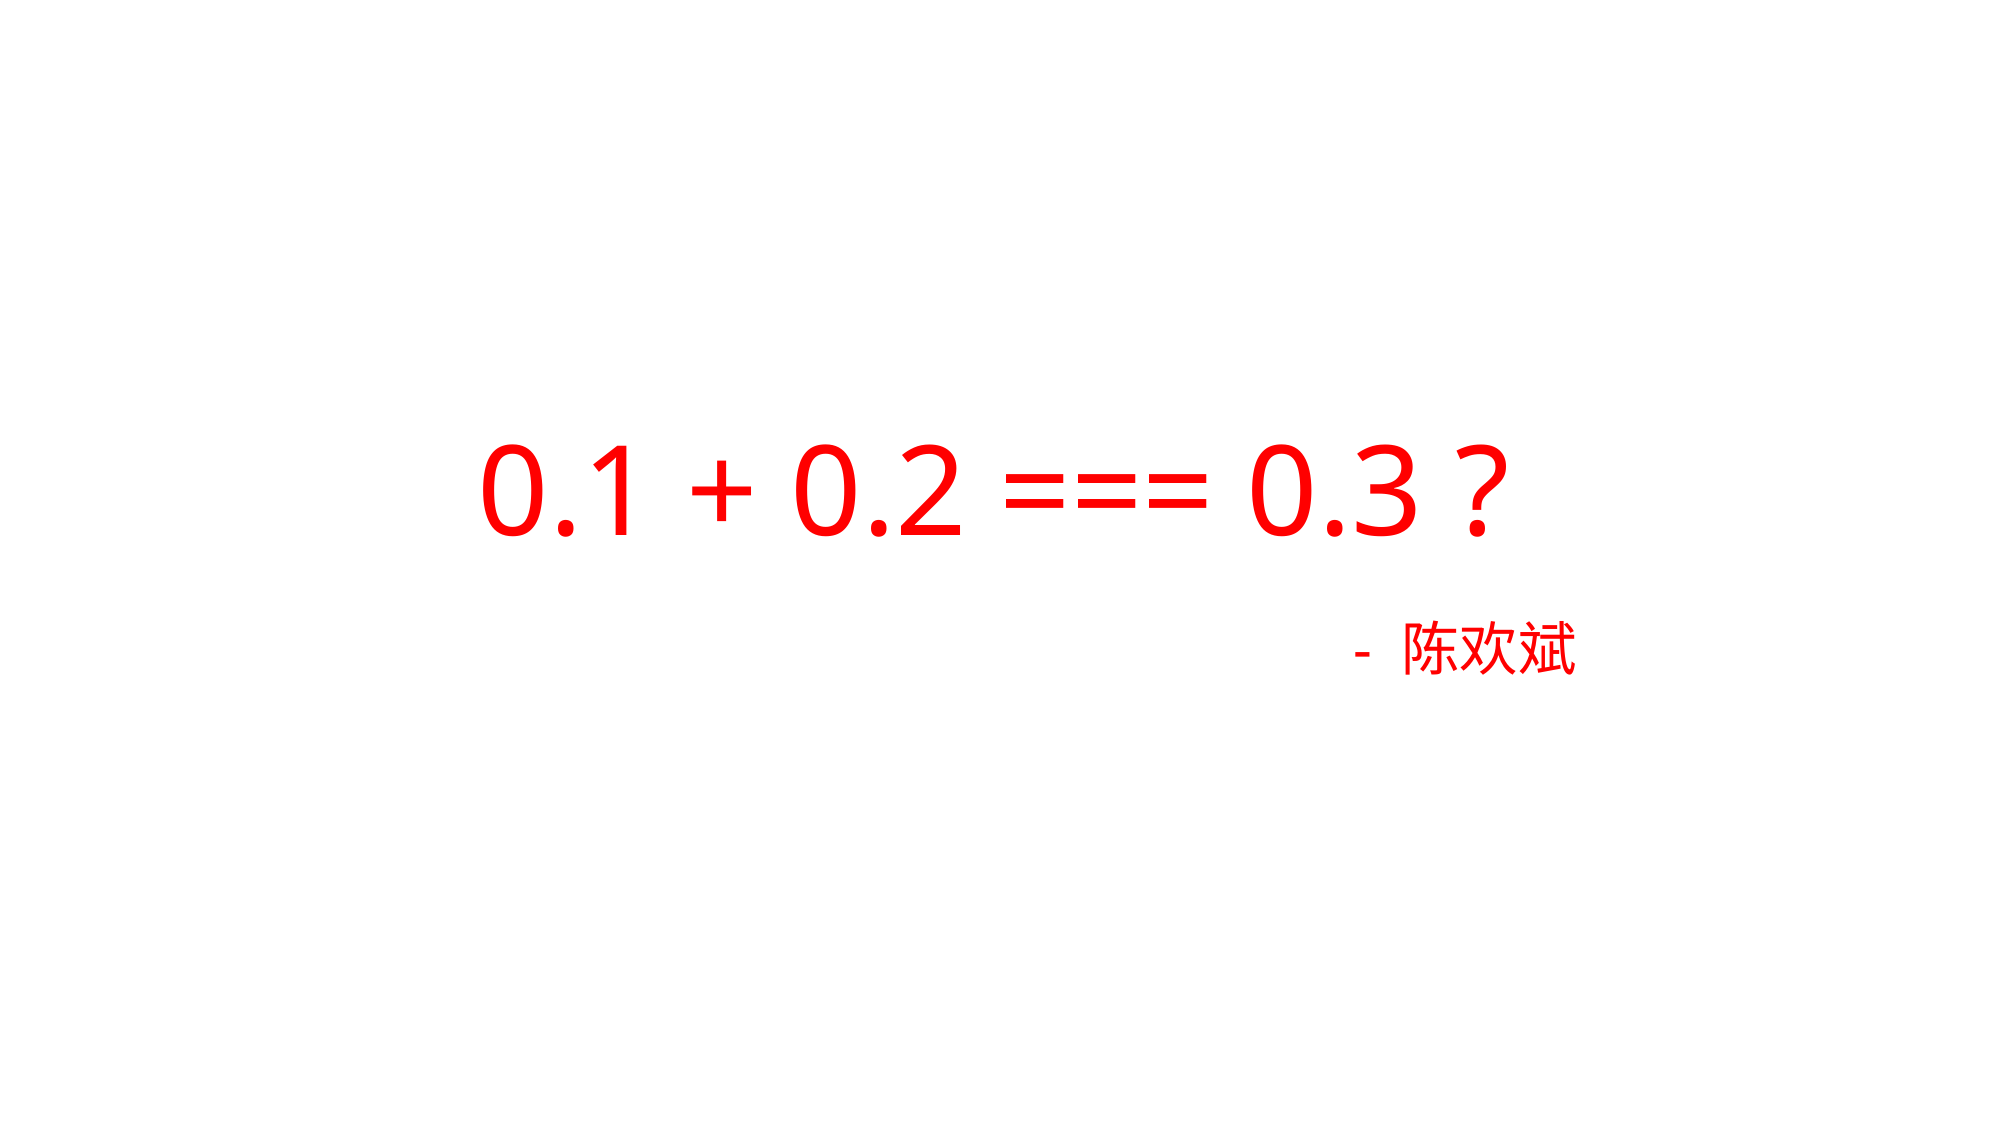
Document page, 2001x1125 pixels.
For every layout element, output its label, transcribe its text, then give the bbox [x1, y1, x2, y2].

title 0.1 + 0.2 === 0.3 ? - 陈欢斌 [260, 313, 1761, 706]
